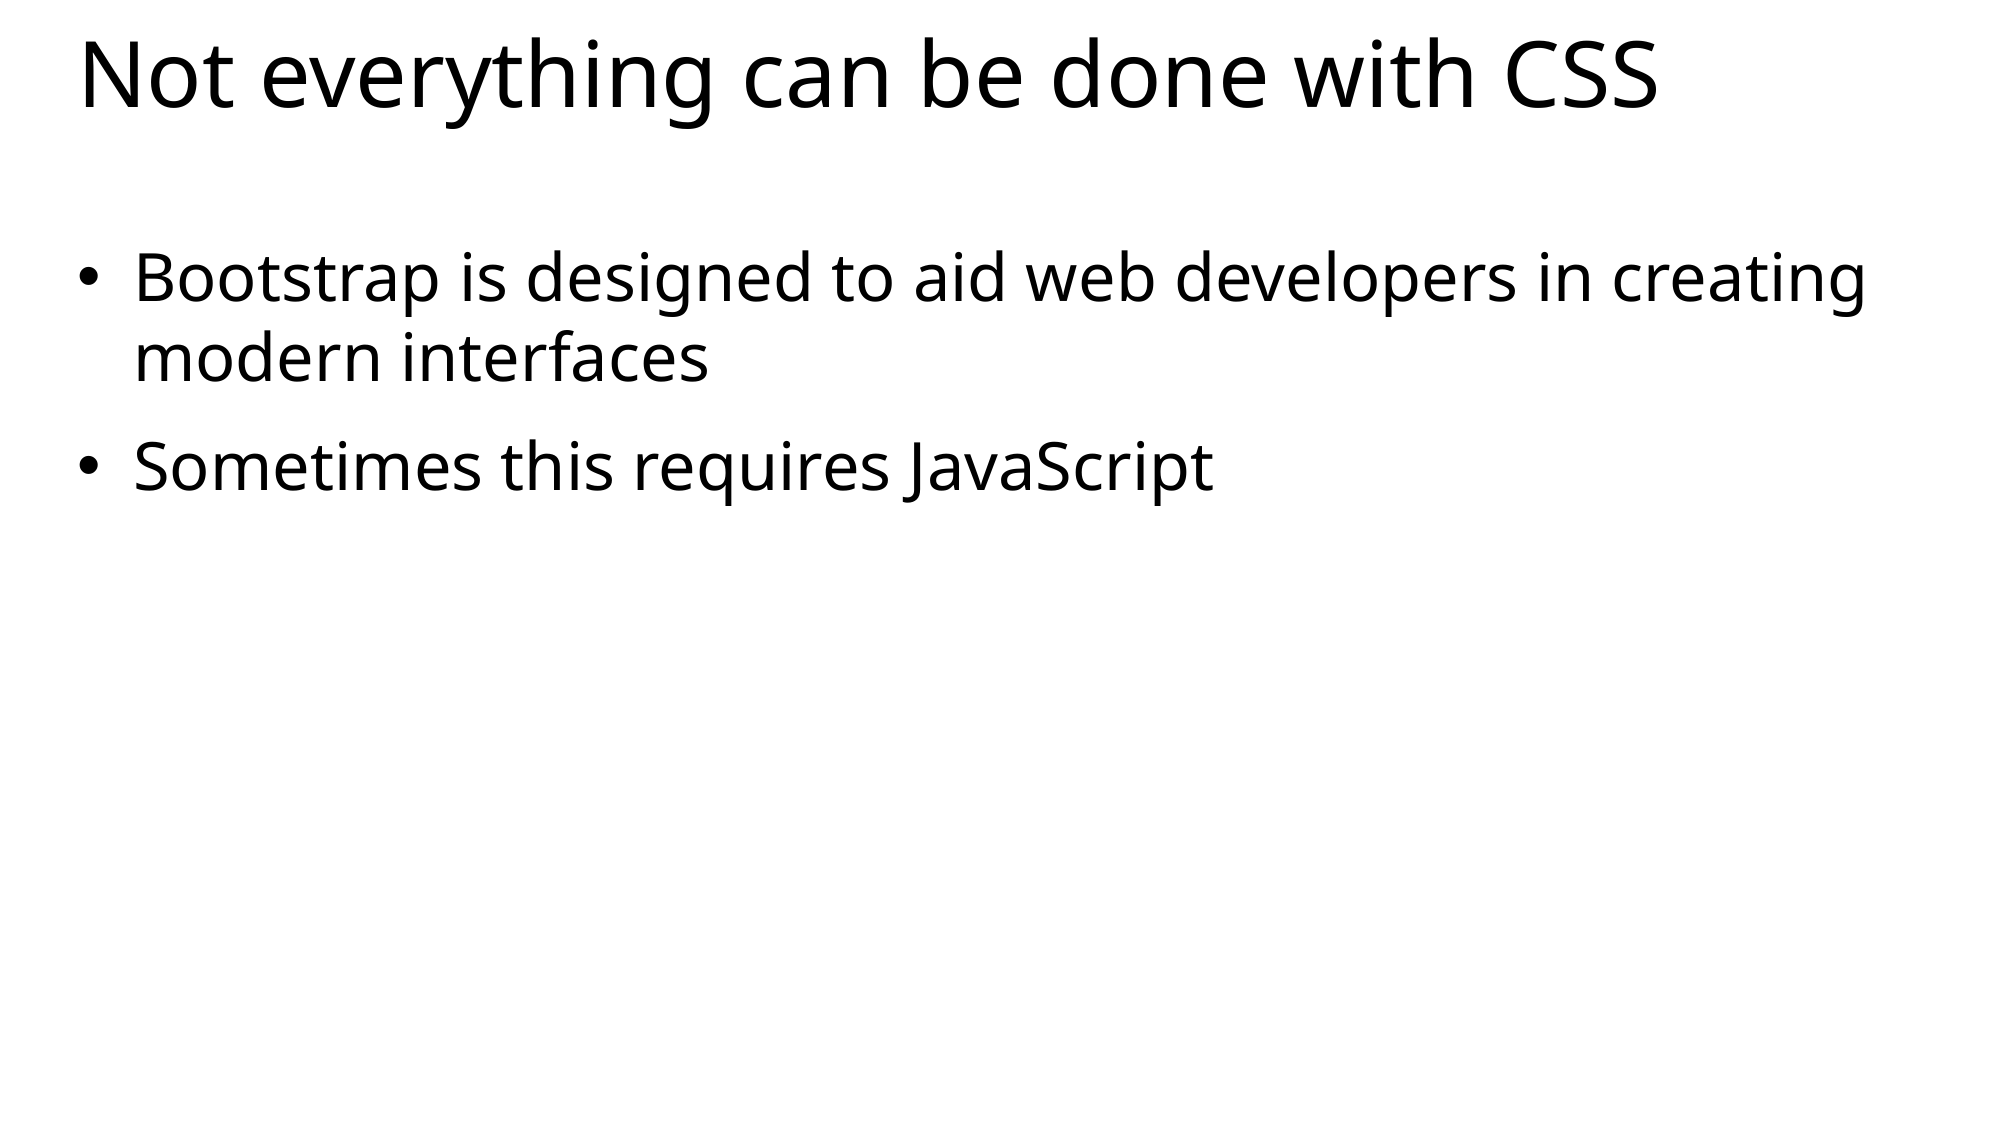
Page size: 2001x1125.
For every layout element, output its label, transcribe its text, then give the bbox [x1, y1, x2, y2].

list Bootstrap is designed to aid web developers in creating modern interfaces Sometimes this requires JavaScript [62, 227, 1953, 1096]
title Not everything can be done with CSS [62, 29, 1953, 205]
